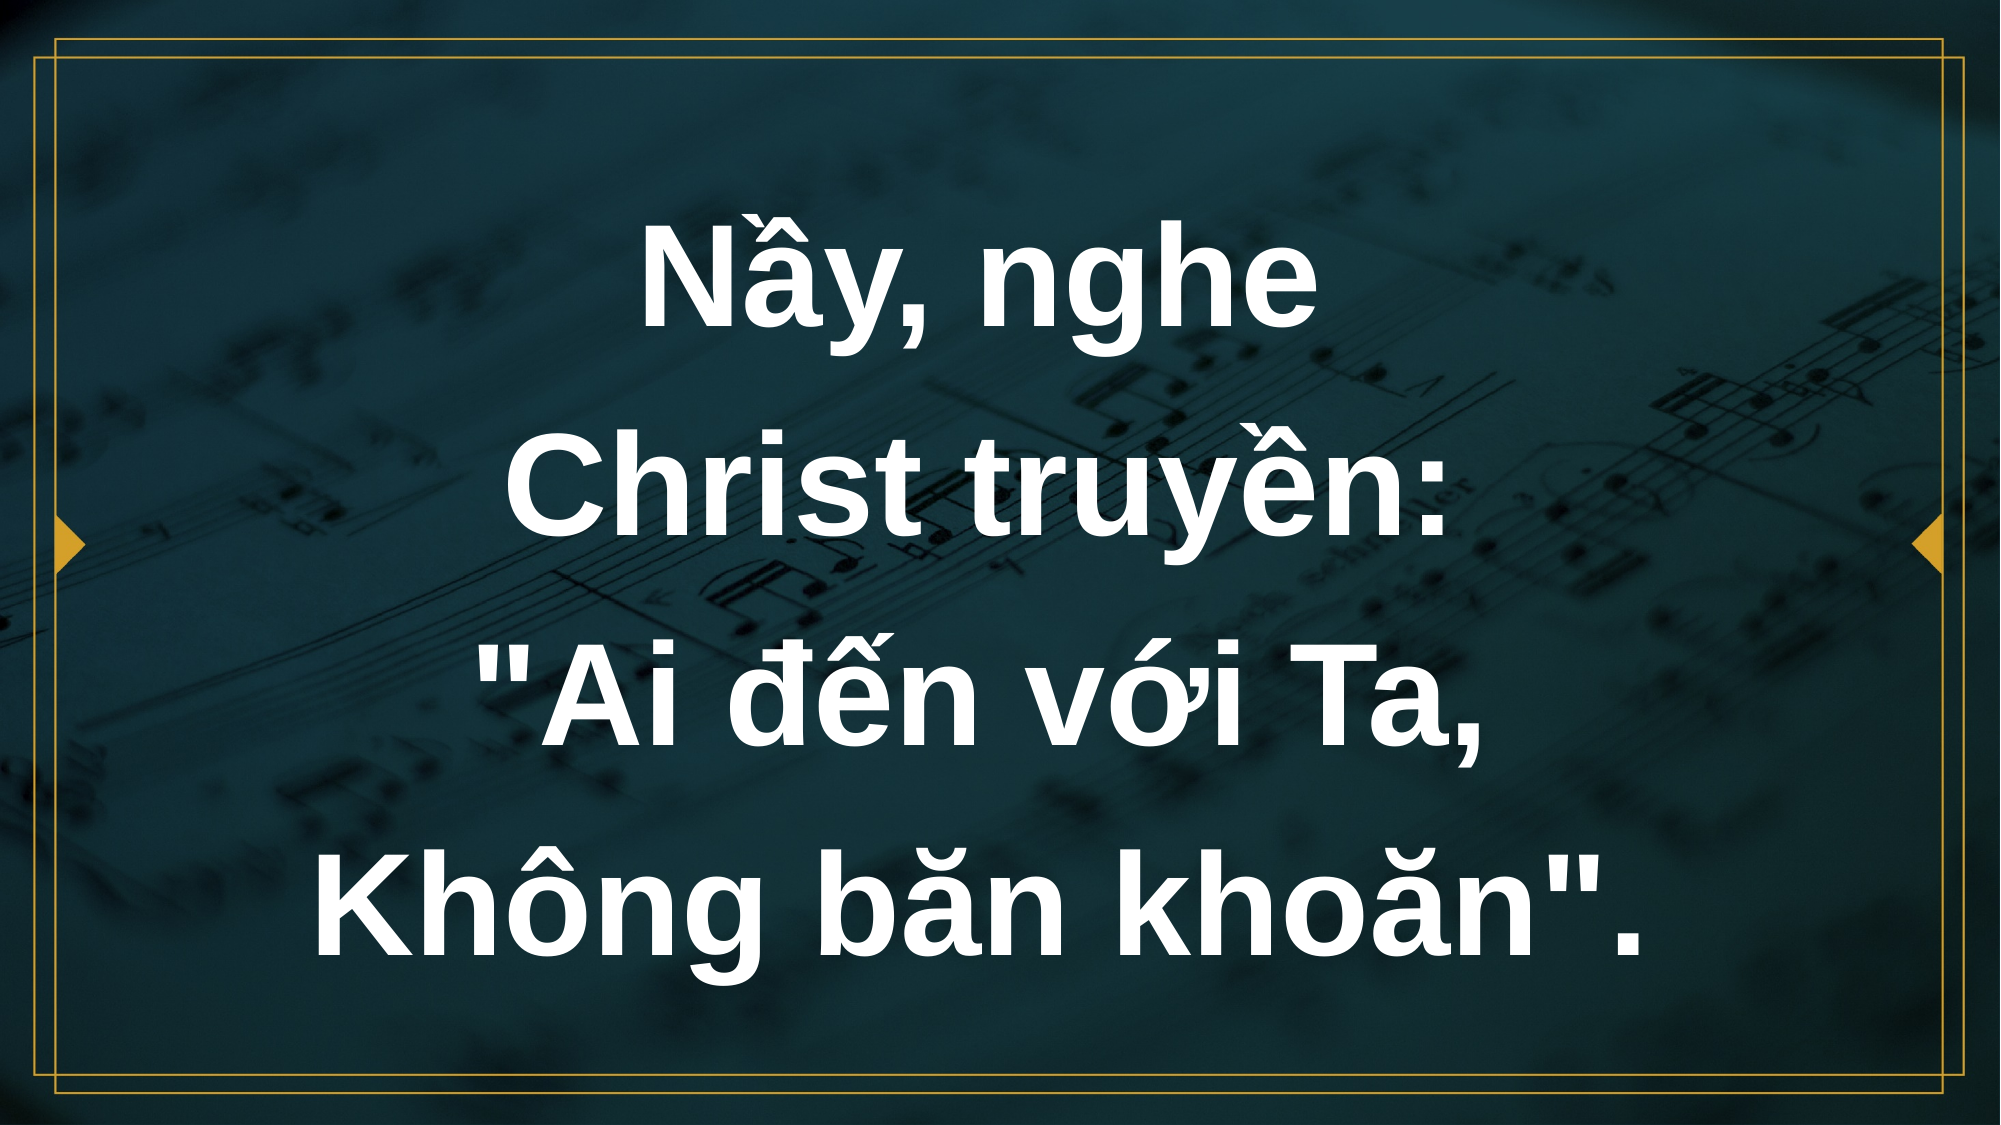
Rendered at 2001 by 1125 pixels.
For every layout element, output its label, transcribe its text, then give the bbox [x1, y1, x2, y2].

title Nầy, nghe Christ truyền: "Ai đến với Ta, Không băn khoăn". [55, 53, 1945, 1077]
picture [0, 0, 2000, 1125]
